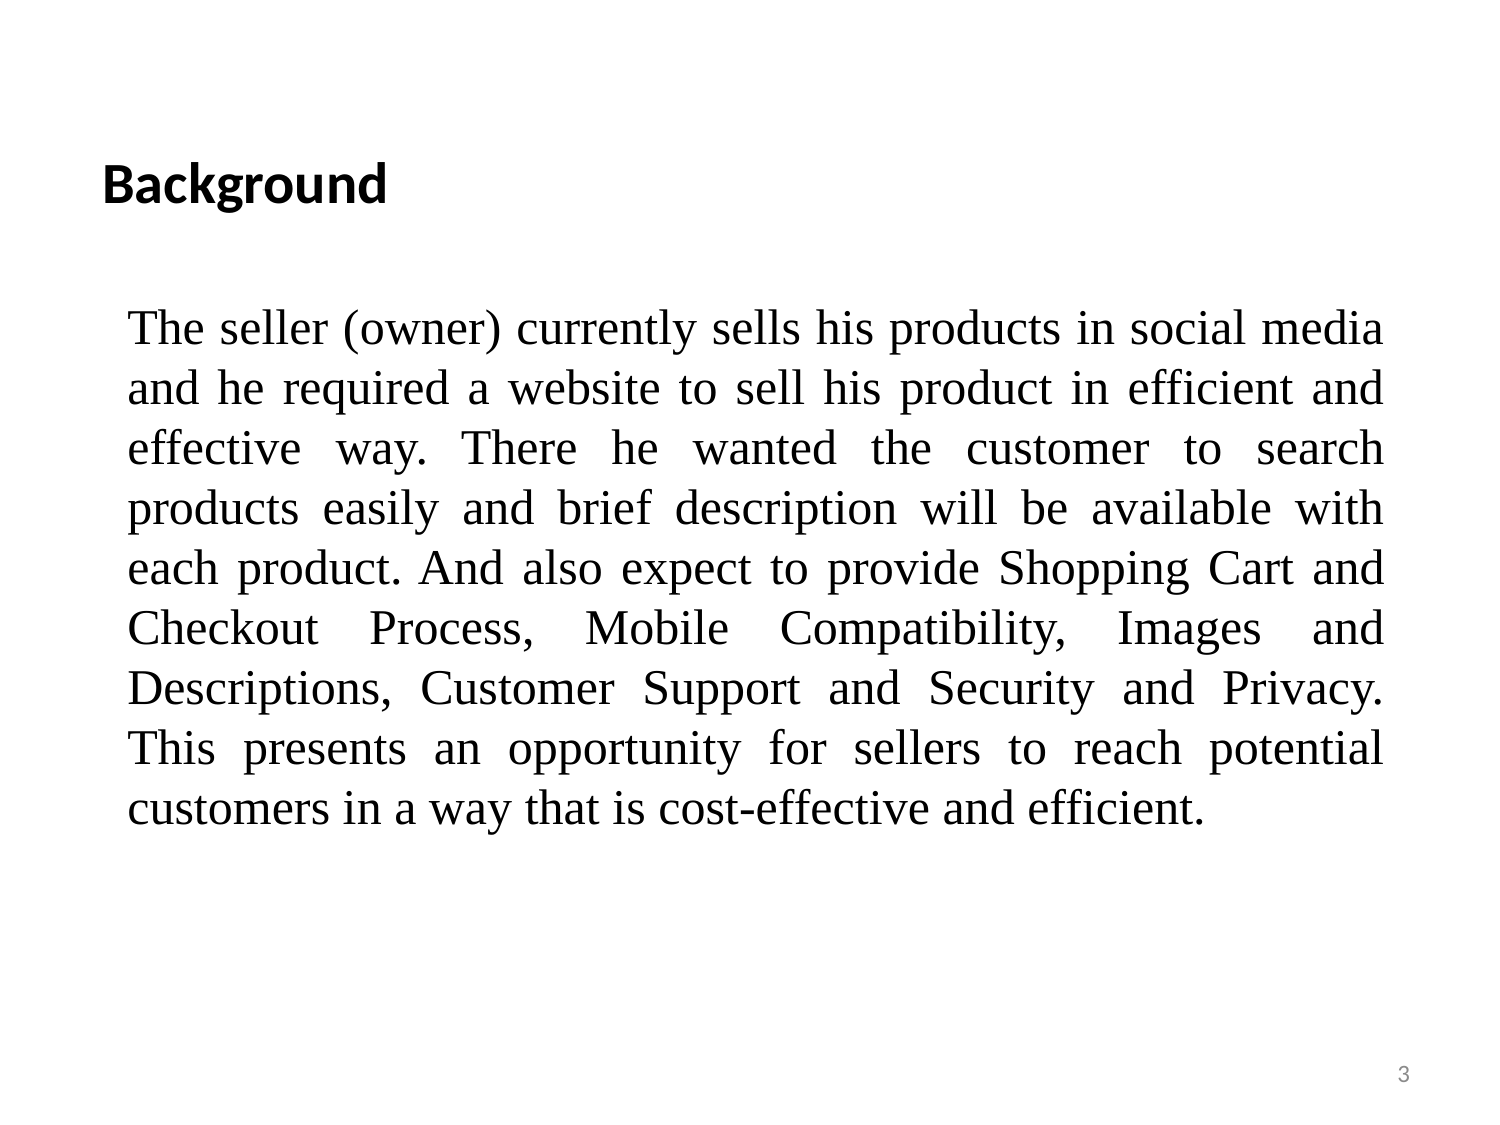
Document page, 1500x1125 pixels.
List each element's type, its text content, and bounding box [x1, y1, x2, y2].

slide_number 3 [1074, 1042, 1425, 1103]
text_box Background [87, 137, 538, 223]
text_box The seller (owner) currently sells his products in social media and he required a website to sell his product in efficient and effective way. There he wanted the customer to search products easily and brief description will be available with each product. And also expect to provide Shopping Cart and Checkout Process, Mobile Compatibility, Images and Descriptions, Customer Support and Security and Privacy. This presents an opportunity for sellers to reach potential customers in a way that is cost-effective and efficient. [112, 287, 1400, 888]
